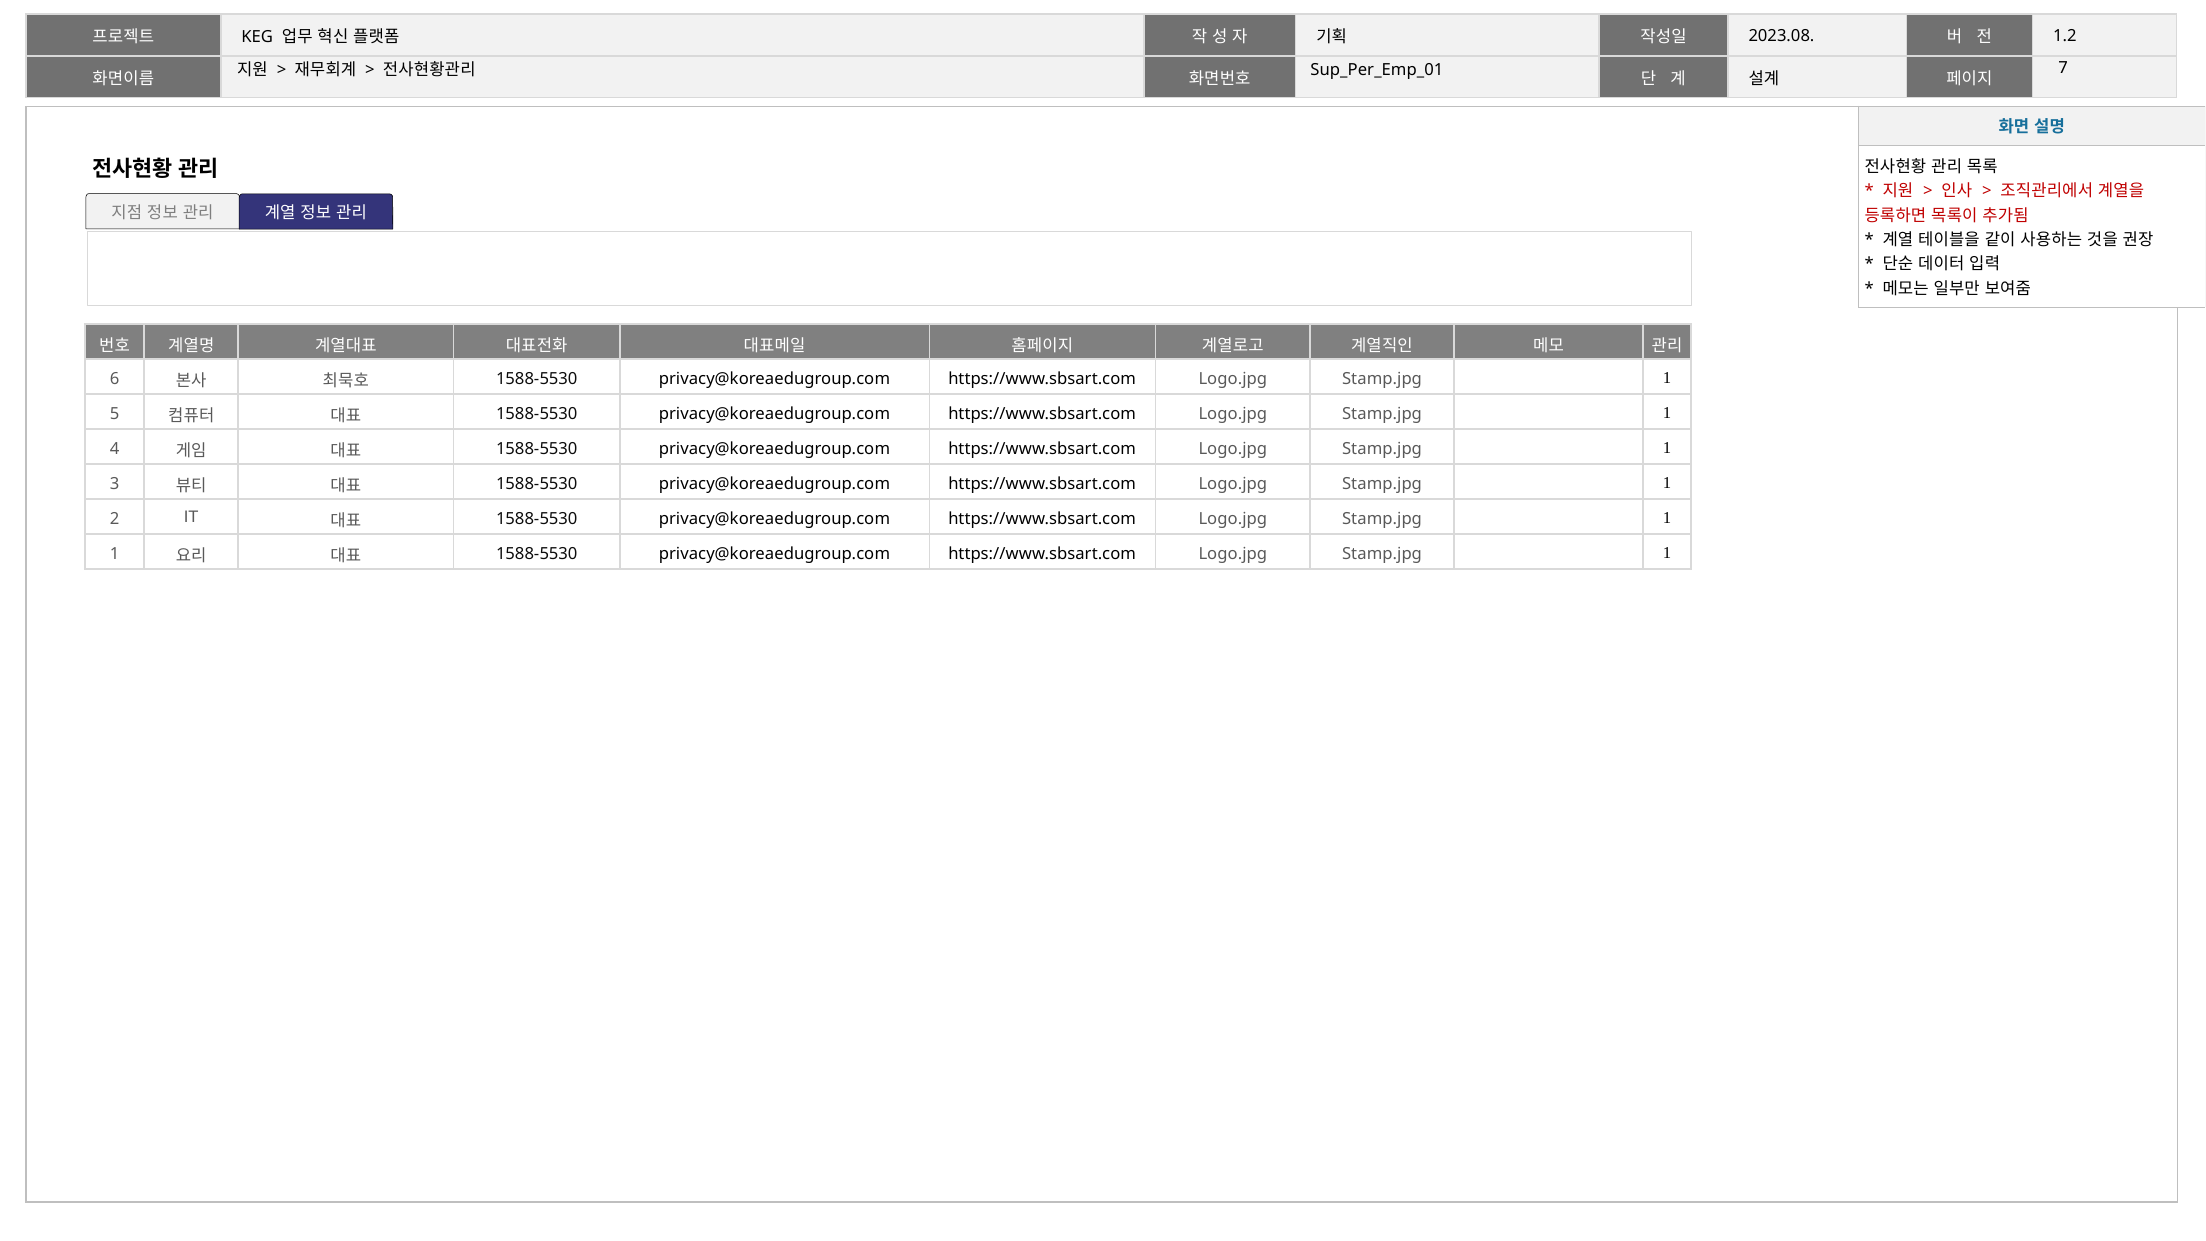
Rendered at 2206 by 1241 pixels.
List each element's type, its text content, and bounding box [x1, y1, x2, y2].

text_box [87, 231, 1692, 305]
table_cell https://www.sbsart.com [930, 360, 1155, 393]
table_cell https://www.sbsart.com [930, 535, 1155, 568]
slide_number 6 [2043, 56, 2152, 80]
table_header 계열명 [145, 325, 237, 358]
table_cell  [1644, 465, 1690, 498]
list Sup_Per_Emp_01 [1295, 56, 1592, 81]
table_cell privacy@koreaedugroup.com [621, 395, 929, 428]
table_cell privacy@koreaedugroup.com [621, 430, 929, 463]
table_cell 1588-5530 [454, 395, 619, 428]
table_cell Logo.jpg [1156, 395, 1309, 428]
table_cell [1455, 430, 1642, 463]
table_cell Stamp.jpg [1311, 360, 1453, 393]
table_cell https://www.sbsart.com [930, 465, 1155, 498]
table_cell privacy@koreaedugroup.com [621, 465, 929, 498]
table_header 홈페이지 [930, 325, 1155, 358]
table_header 번호 [86, 325, 143, 358]
table_cell 3 [86, 465, 143, 498]
table_header 계열대표 [239, 325, 453, 358]
table_cell https://www.sbsart.com [930, 500, 1155, 533]
table_header 대표전화 [454, 325, 619, 358]
table_cell 대표 [239, 465, 453, 498]
table_cell 4 [86, 430, 143, 463]
table_cell 대표 [239, 500, 453, 533]
table_cell 본사 [145, 360, 237, 393]
table_cell 최묵호 [239, 360, 453, 393]
table_cell Stamp.jpg [1311, 535, 1453, 568]
table_cell Stamp.jpg [1311, 500, 1453, 533]
table_cell [1455, 535, 1642, 568]
table_cell [1455, 465, 1642, 498]
table_cell 1588-5530 [454, 360, 619, 393]
table_cell  [1644, 360, 1690, 393]
table_cell 대표 [239, 535, 453, 568]
table_cell Stamp.jpg [1311, 395, 1453, 428]
table_cell 1588-5530 [454, 465, 619, 498]
table_cell 1588-5530 [454, 535, 619, 568]
table_cell Logo.jpg [1156, 535, 1309, 568]
table_cell  [1644, 430, 1690, 463]
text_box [85, 193, 393, 230]
table_cell [1455, 360, 1642, 393]
table_cell privacy@koreaedugroup.com [621, 360, 929, 393]
table_cell Logo.jpg [1156, 500, 1309, 533]
table_cell 1588-5530 [454, 500, 619, 533]
table_cell [1455, 500, 1642, 533]
table_cell 1 [86, 535, 143, 568]
table_cell Stamp.jpg [1311, 430, 1453, 463]
table_cell Logo.jpg [1156, 465, 1309, 498]
table_cell 6 [86, 360, 143, 393]
title 지원 > 재무회계 > 전사현황관리 [220, 56, 799, 81]
table_header 메모 [1455, 325, 1642, 358]
table_cell Stamp.jpg [1311, 465, 1453, 498]
table_cell https://www.sbsart.com [930, 395, 1155, 428]
text_box 전사현황 관리 [78, 134, 240, 189]
table_cell 5 [86, 395, 143, 428]
table_cell 2 [86, 500, 143, 533]
table_cell 대표 [239, 430, 453, 463]
table_cell  [1644, 500, 1690, 533]
table_cell Logo.jpg [1156, 360, 1309, 393]
table_cell IT [145, 500, 237, 533]
table_header 대표메일 [621, 325, 929, 358]
table_cell 요리 [145, 535, 237, 568]
table_cell 컴퓨터 [145, 395, 237, 428]
table_cell  [1644, 535, 1690, 568]
table_cell 게임 [145, 430, 237, 463]
table_cell [1455, 395, 1642, 428]
table_cell 1588-5530 [454, 430, 619, 463]
table_cell  [1644, 395, 1690, 428]
table_cell privacy@koreaedugroup.com [621, 535, 929, 568]
table_cell 전사현황 관리 목록 * 지원 > 인사 > 조직관리에서 계열을 등록하면 목록이 추가됨 * 계열 테이블을 같이 사용하는 것을 권장 * 단순 데이터 입력 * 메모는 일부만 보여줌 [1859, 146, 2205, 307]
table_header 화면 설명 [1859, 107, 2205, 145]
table_cell 대표 [239, 395, 453, 428]
table_cell Logo.jpg [1156, 430, 1309, 463]
table_header 계열로고 [1156, 325, 1309, 358]
table_header 관리 [1644, 325, 1690, 358]
table_cell 뷰티 [145, 465, 237, 498]
table_header 계열직인 [1311, 325, 1453, 358]
table_cell privacy@koreaedugroup.com [621, 500, 929, 533]
table_cell https://www.sbsart.com [930, 430, 1155, 463]
